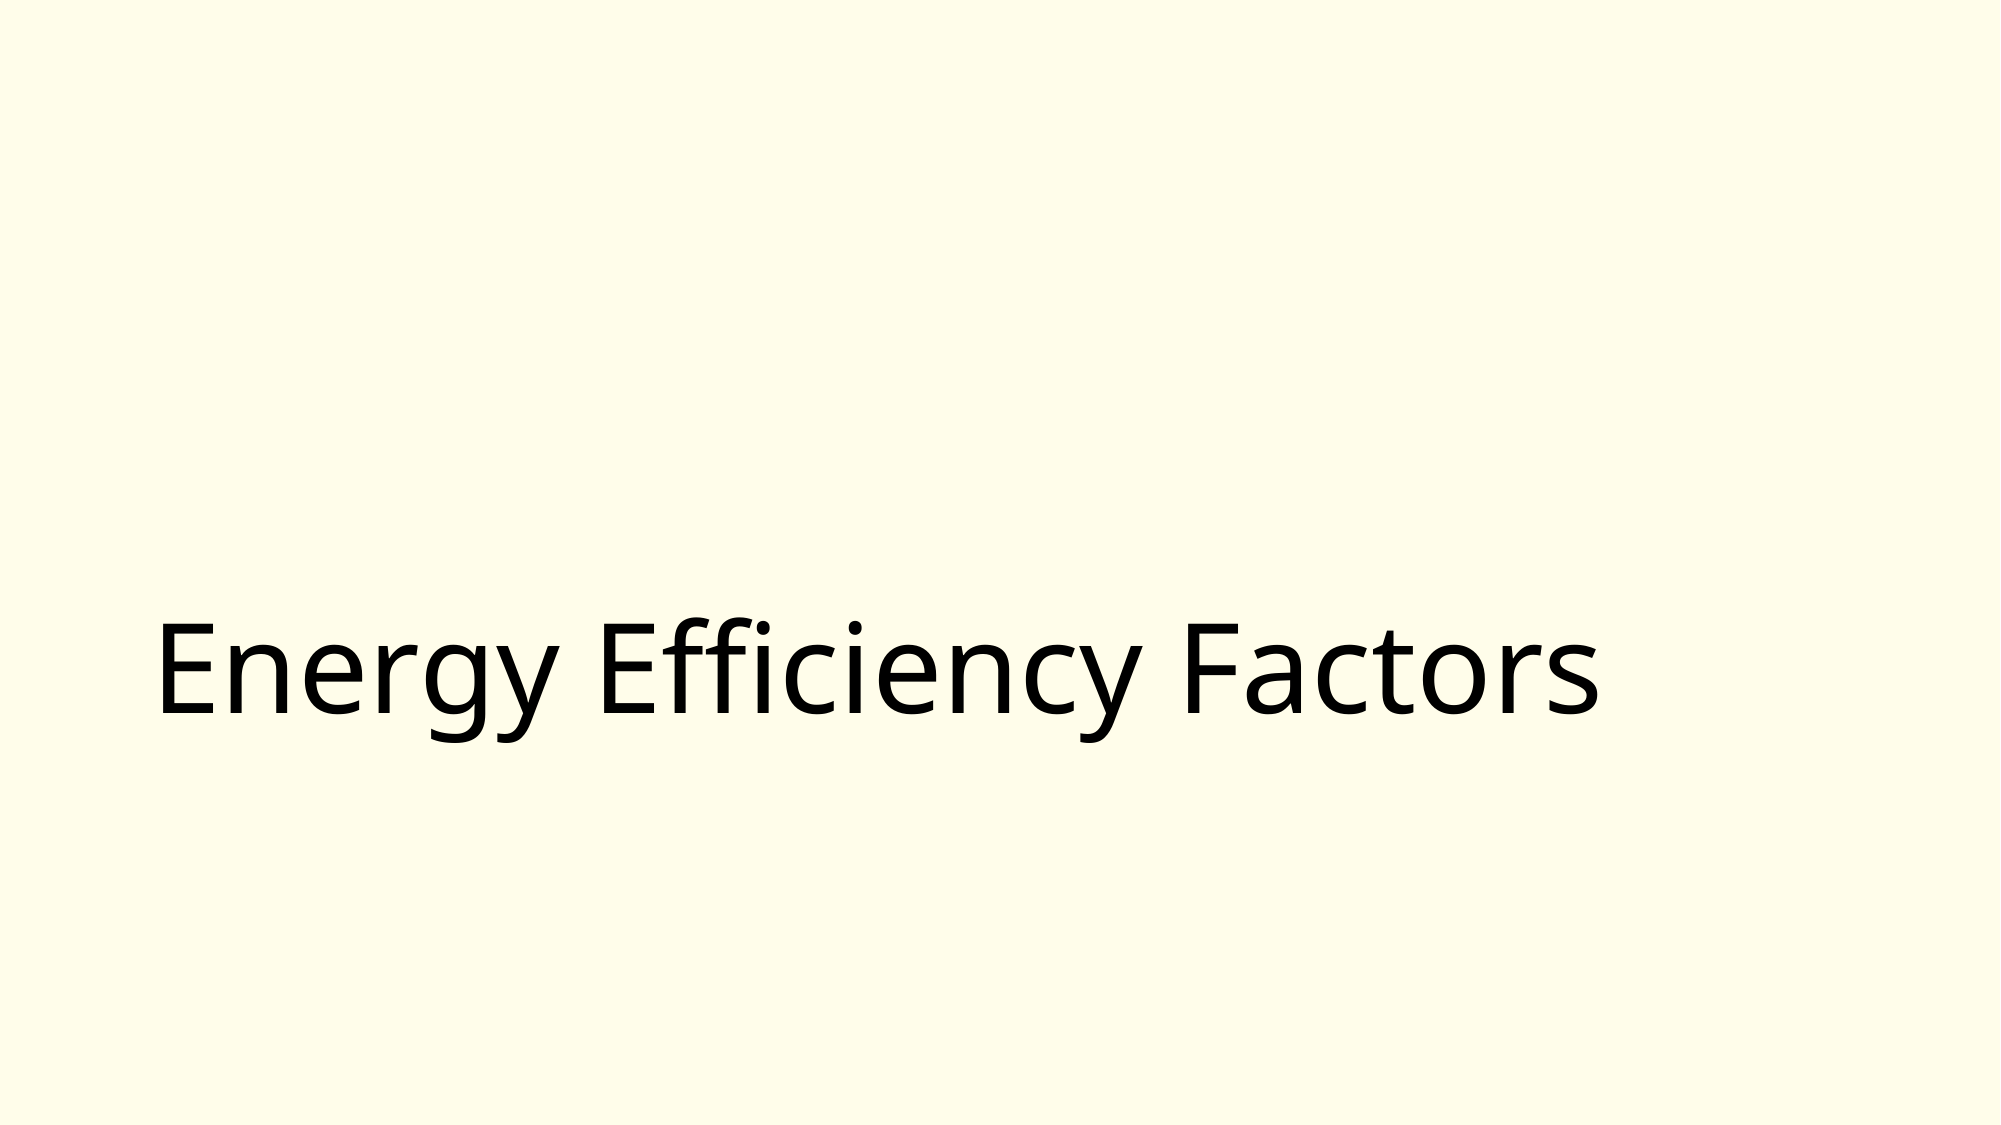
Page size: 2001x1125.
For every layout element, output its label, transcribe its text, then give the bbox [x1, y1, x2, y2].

title Energy Efficiency Factors [136, 280, 1862, 749]
